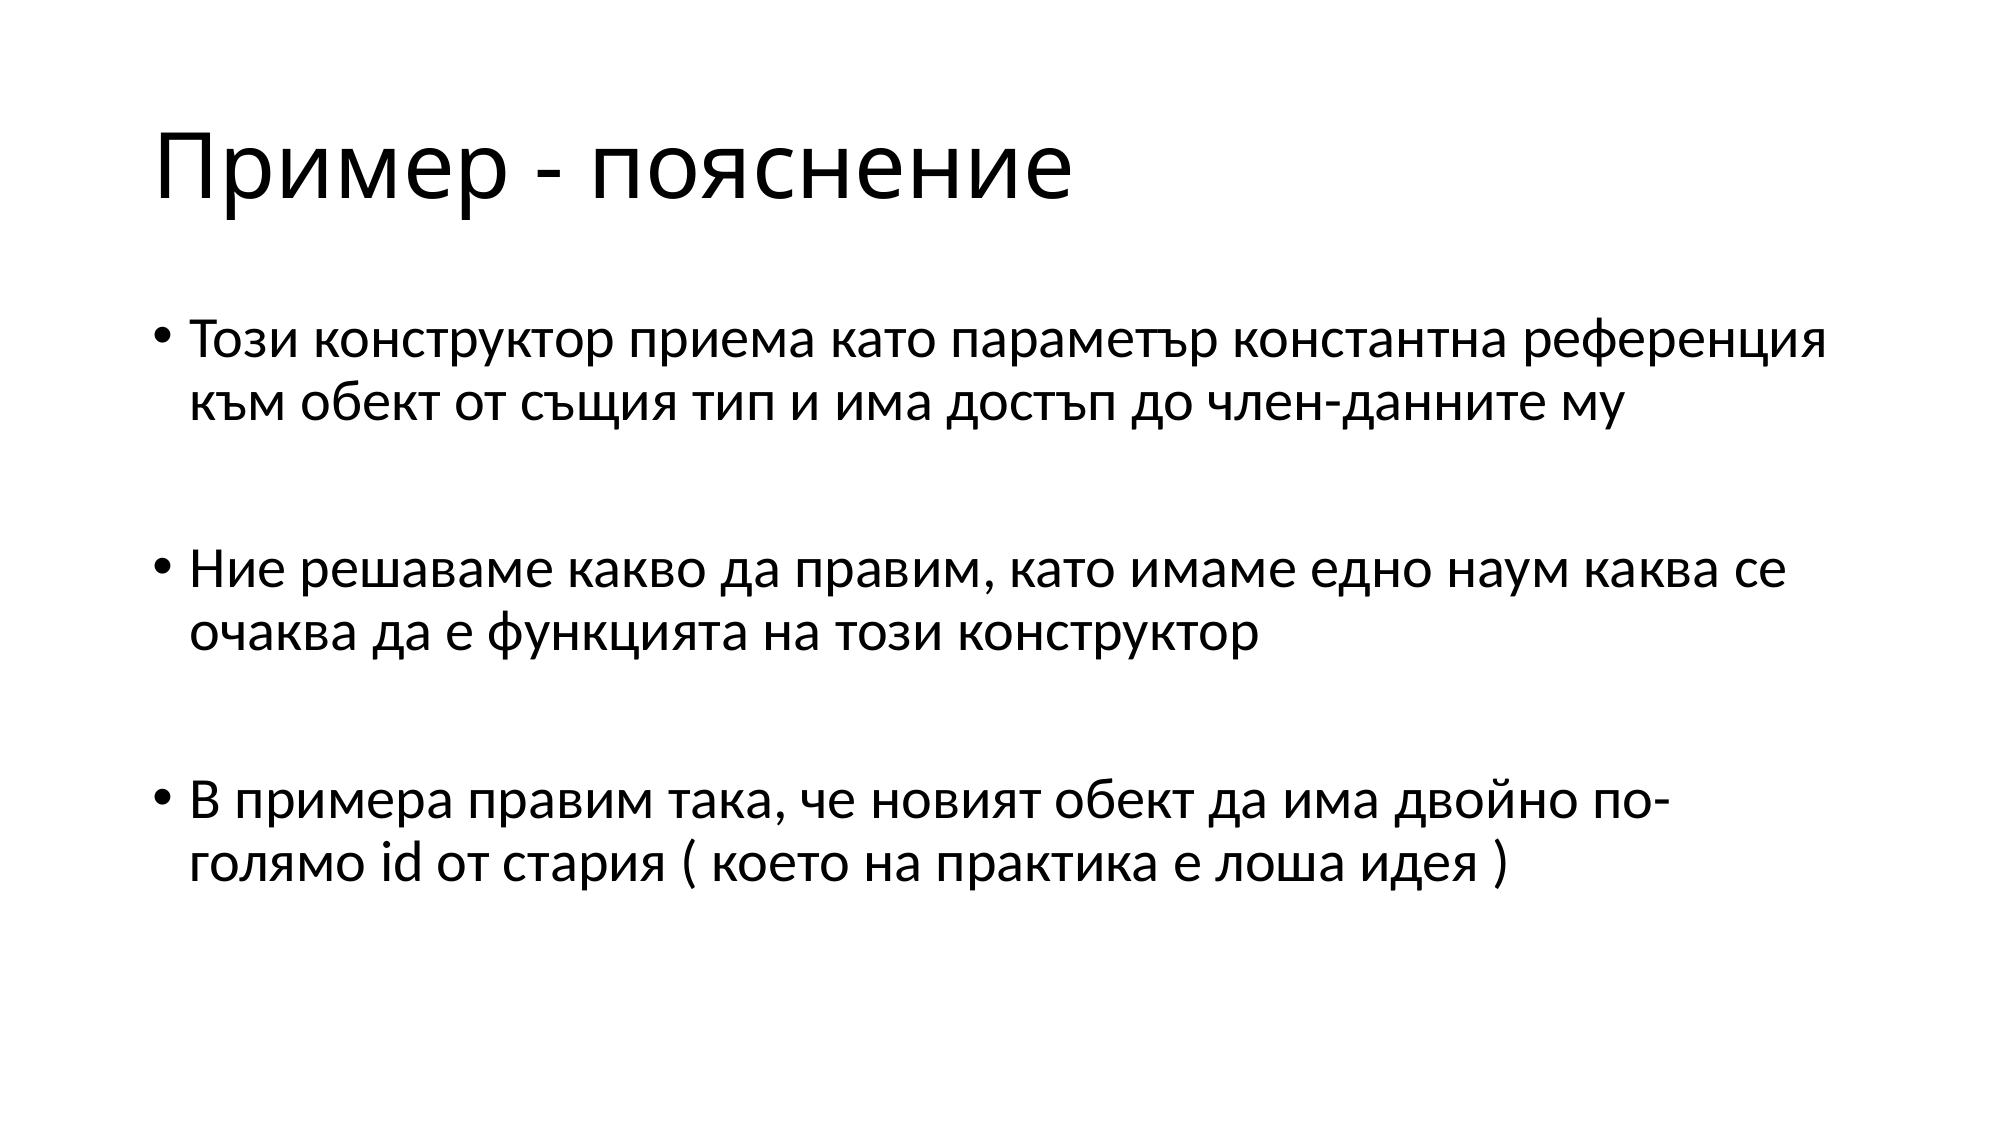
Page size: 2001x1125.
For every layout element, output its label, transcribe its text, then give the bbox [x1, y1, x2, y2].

list Този конструктор приема като параметър константна референция към обект от същия тип и има достъп до член-данните му Ние решаваме какво да правим, като имаме едно наум каква се очаква да е функцията на този конструктор В примера правим така, че новият обект да има двойно по-голямо id от стария ( което на практика е лоша идея ) [137, 299, 1863, 1014]
title Пример - пояснение [137, 59, 1863, 278]
